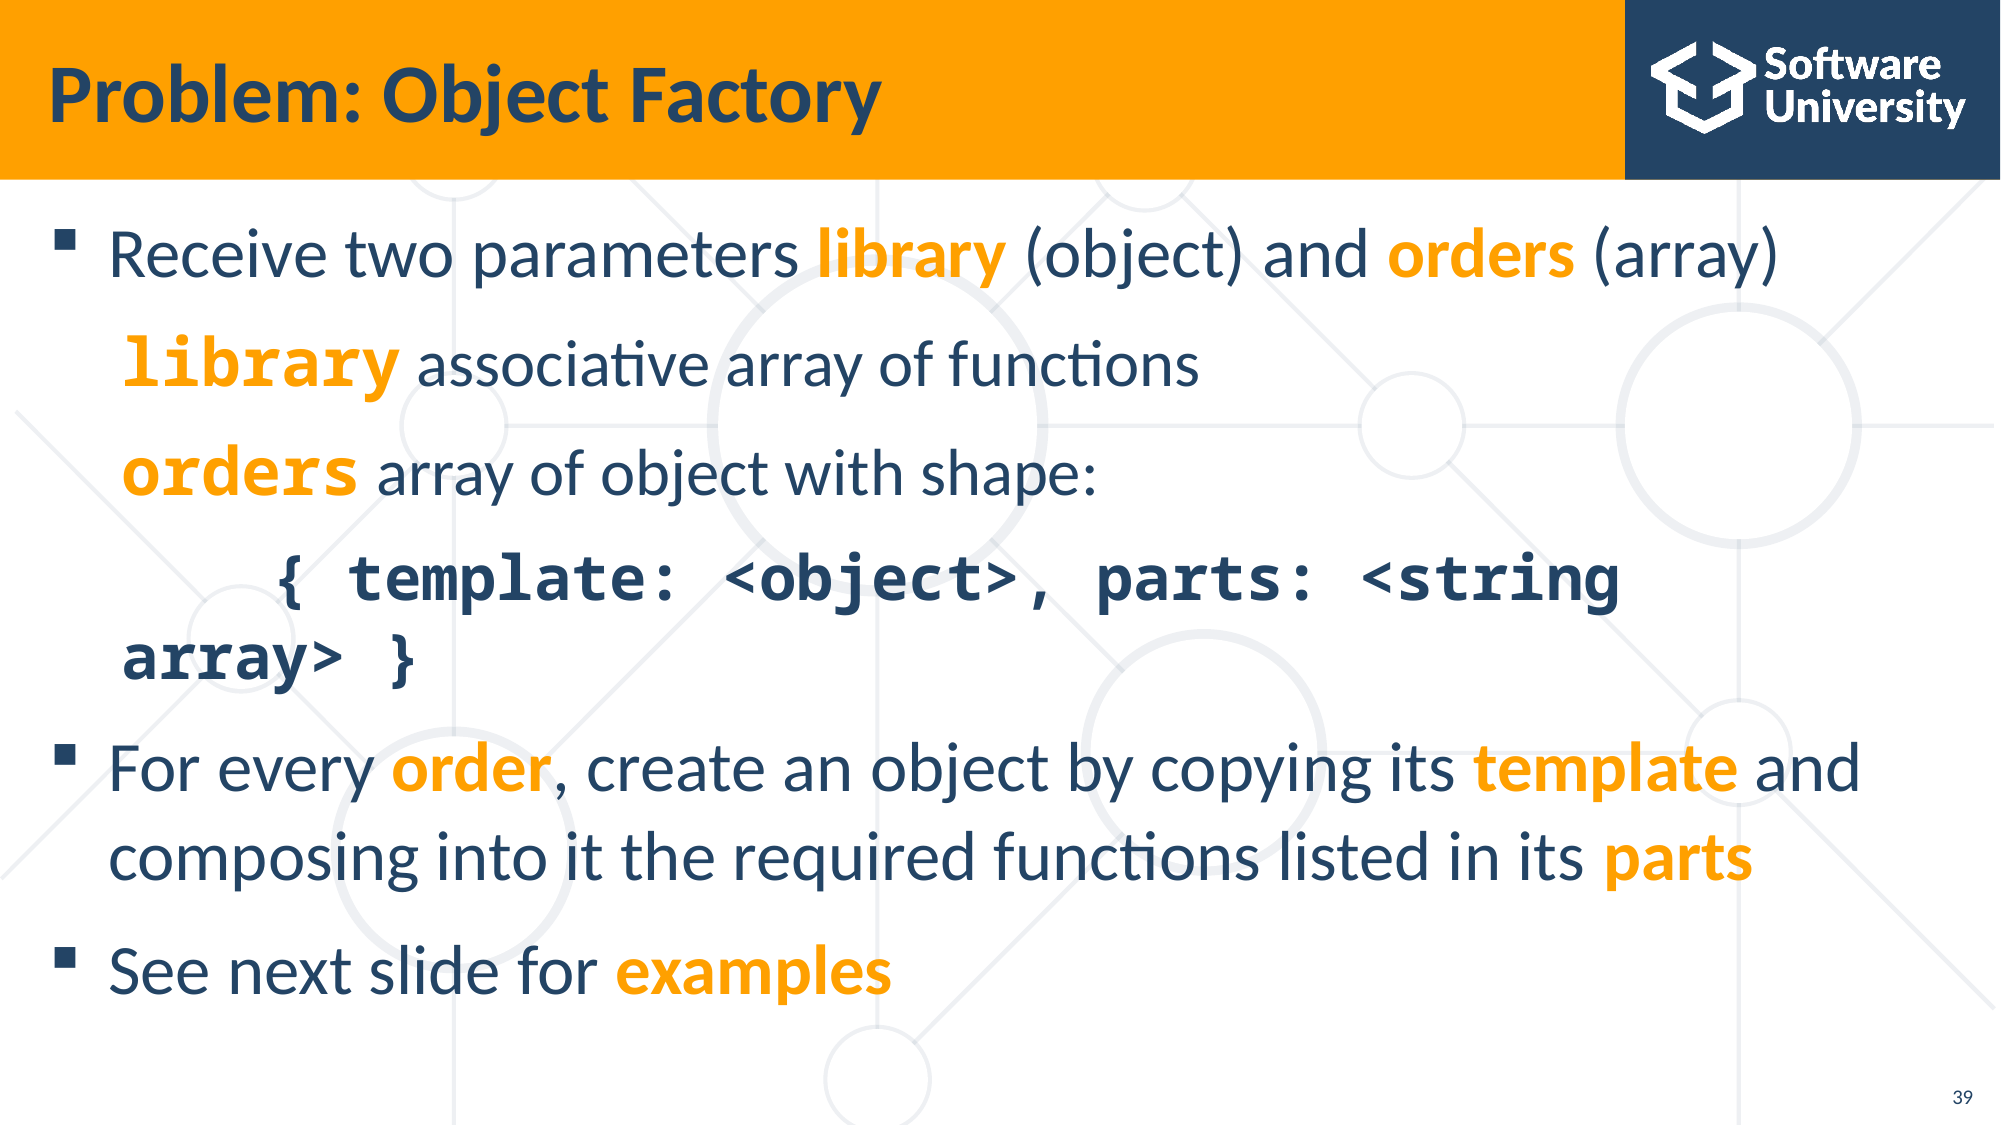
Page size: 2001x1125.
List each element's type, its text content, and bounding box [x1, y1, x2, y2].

title Problem: Object Factory [31, 16, 1625, 162]
picture [1651, 41, 1966, 134]
slide_number 39 [1927, 1067, 1989, 1117]
list Receive two parameters library (object) and orders (array) library associative array of functions orders array of object with shape: { template: <object>, parts: <string array> } For every order, create an object by copying its template and composing into it the required functions listed in its parts See next slide for examples [31, 196, 1970, 1104]
